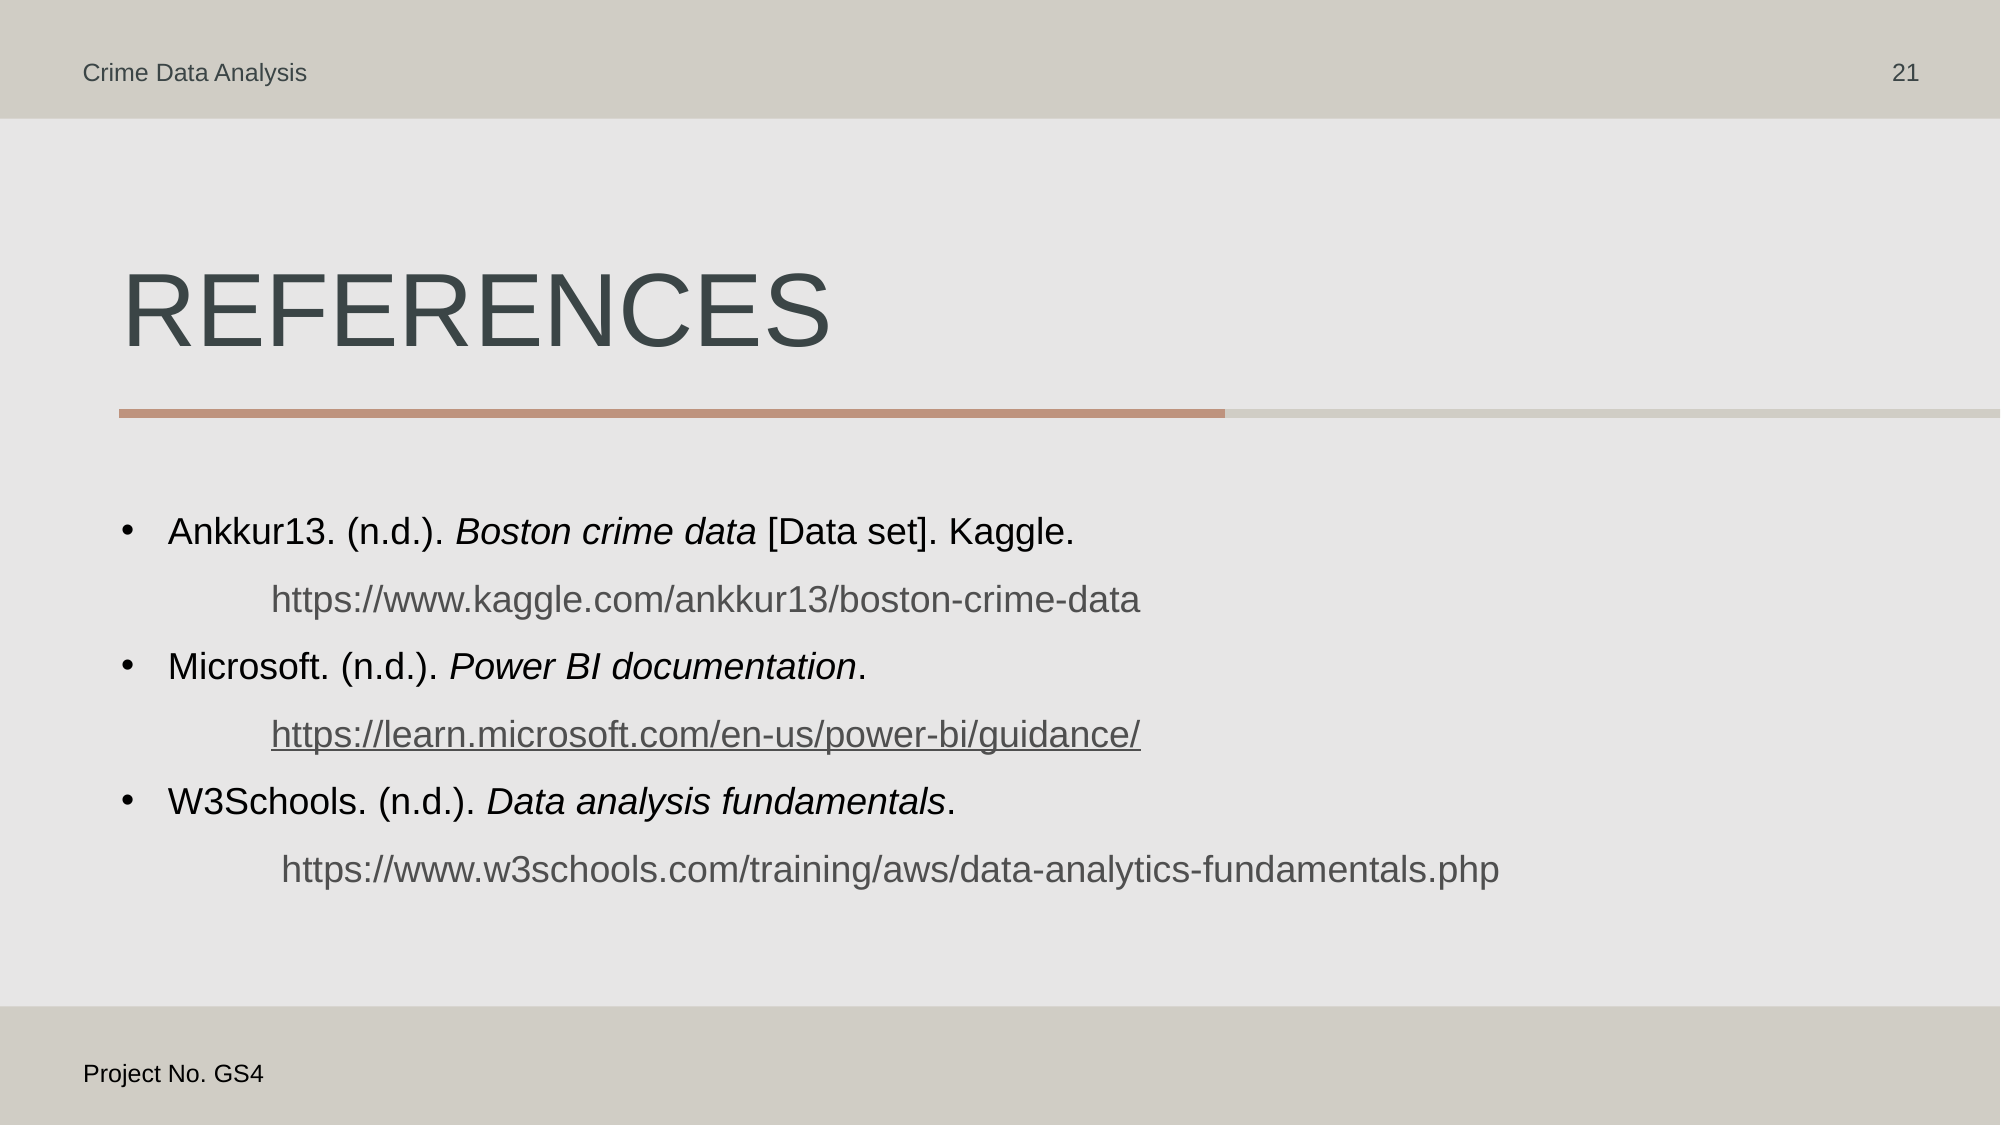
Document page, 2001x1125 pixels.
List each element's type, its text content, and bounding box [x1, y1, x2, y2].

slide_number 21 [1660, 49, 1935, 95]
list Ankkur13. (n.d.). Boston crime data [Data set]. Kaggle. https://www.kaggle.com/ankkur13/boston-crime-data Microsoft. (n.d.). Power BI documentation. https://learn.microsoft.com/en-us/power-bi/guidance/ W3Schools. (n.d.). Data analysis fundamentals. https://www.w3schools.com/training/aws/data-analytics-fundamentals.php [105, 360, 1643, 1014]
text_box Project No. GS4 [68, 1050, 280, 1096]
footer Crime Data Analysis [67, 49, 368, 95]
title references [105, 259, 1831, 354]
